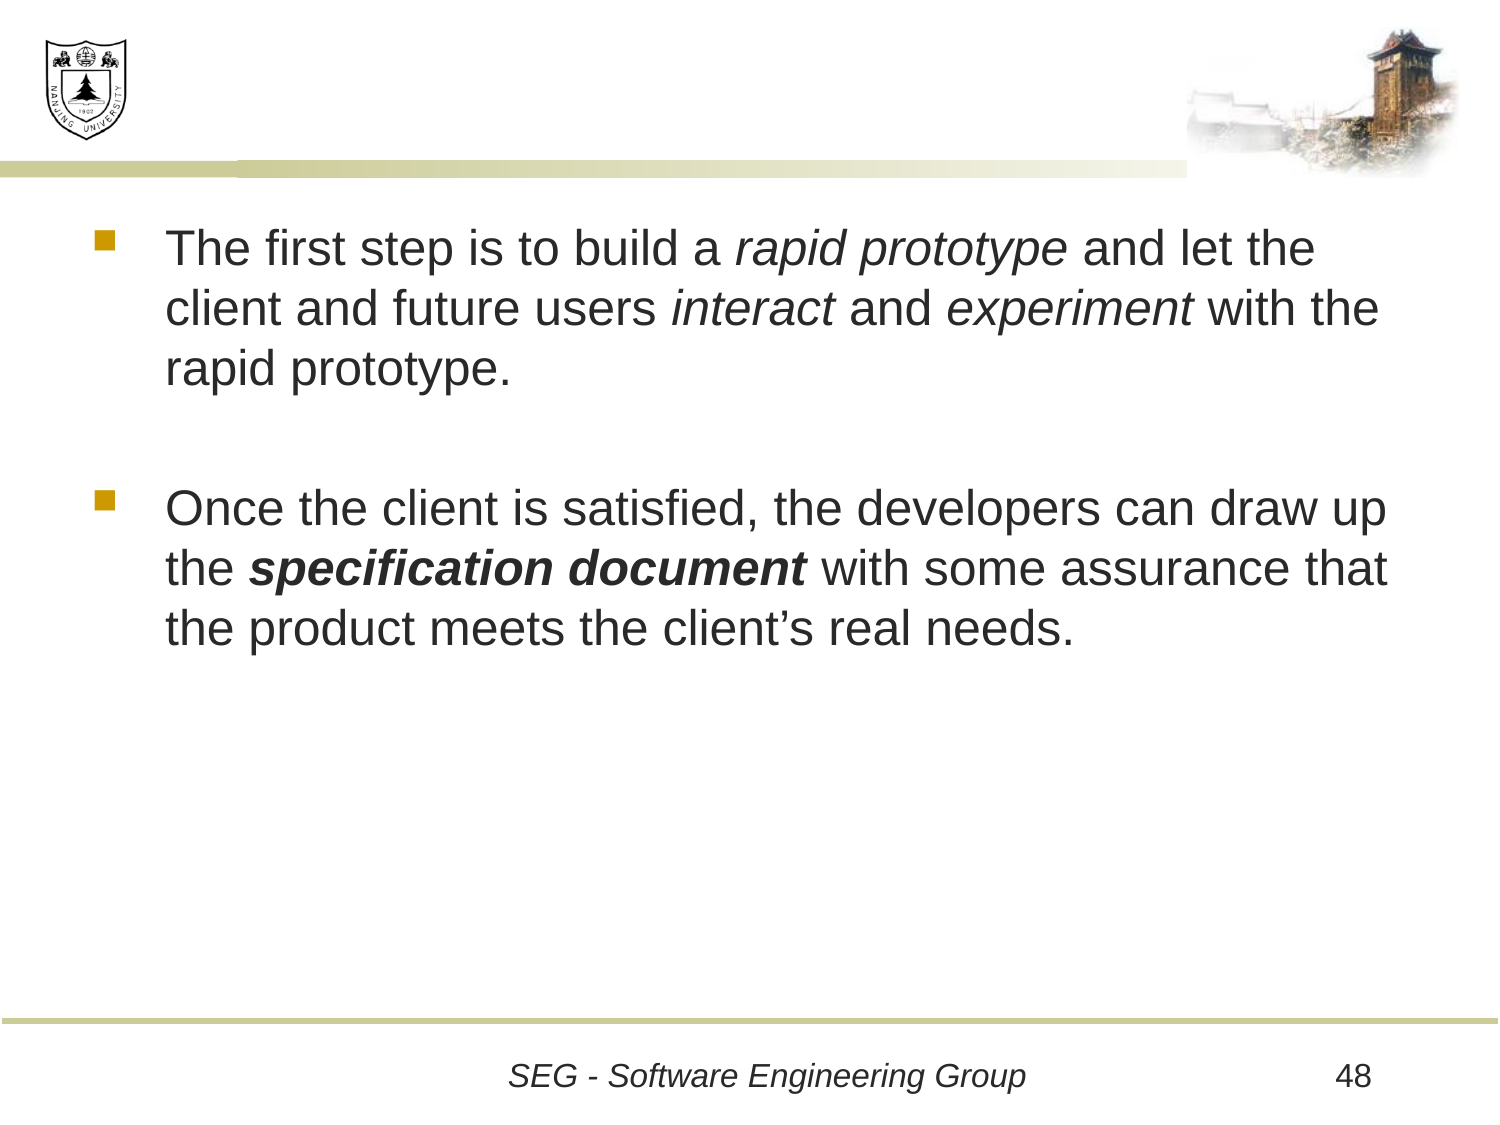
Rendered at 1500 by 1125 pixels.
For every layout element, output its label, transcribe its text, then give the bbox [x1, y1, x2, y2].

list The first step is to build a rapid prototype and let the client and future users interact and experiment with the rapid prototype. Once the client is satisfied, the developers can draw up the specification document with some assurance that the product meets the client’s real needs. [76, 208, 1413, 964]
picture [41, 36, 131, 143]
picture [1187, 27, 1459, 178]
picture [2, 1018, 1498, 1024]
slide_number 48 [1234, 1046, 1388, 1107]
footer SEG - Software Engineering Group [336, 1046, 1200, 1107]
